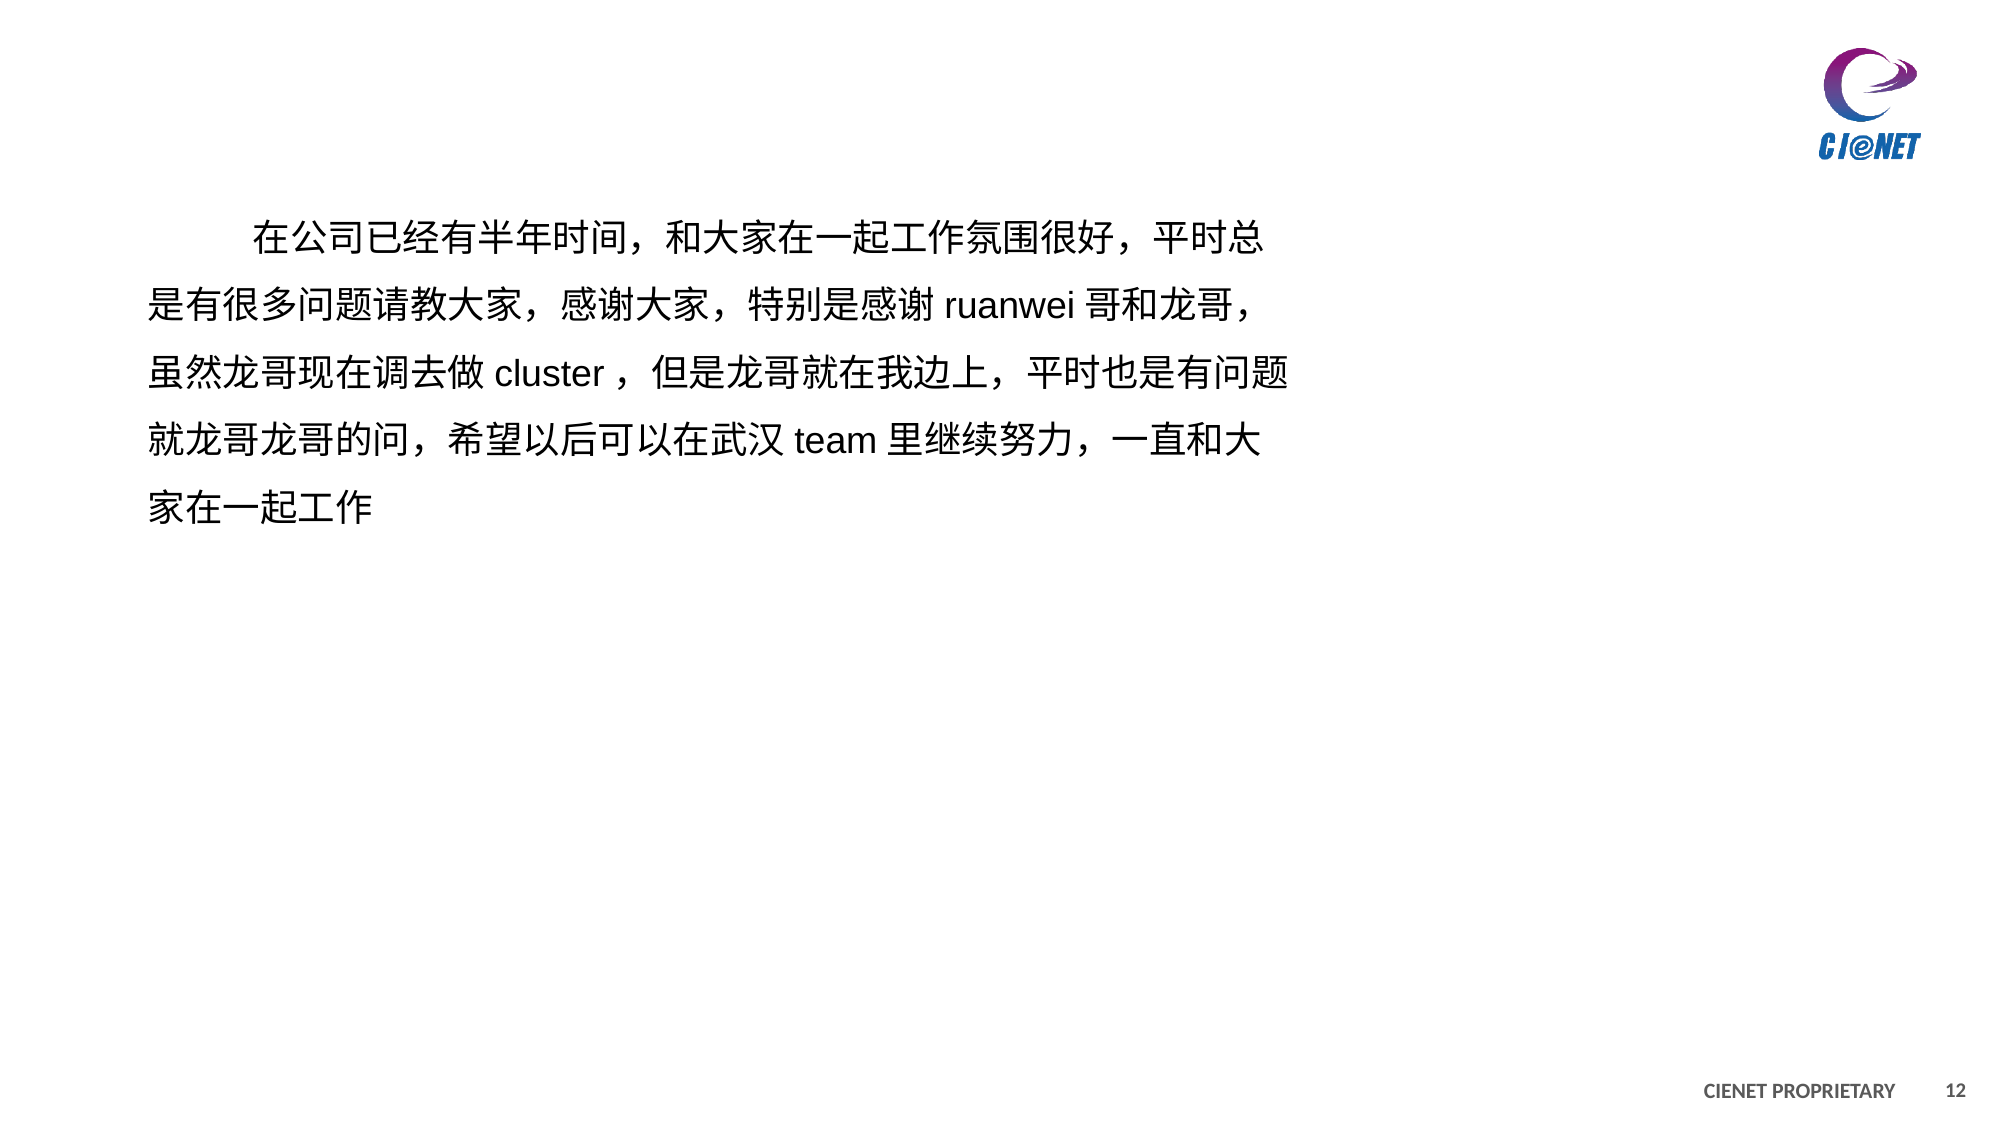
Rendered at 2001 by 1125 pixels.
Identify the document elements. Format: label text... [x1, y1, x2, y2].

text_box 在公司已经有半年时间，和大家在一起工作氛围很好，平时总是有很多问题请教大家，感谢大家，特别是感谢ruanwei哥和龙哥，虽然龙哥现在调去做cluster，但是龙哥就在我边上，平时也是有问题就龙哥龙哥的问，希望以后可以在武汉team里继续努力，一直和大家在一起工作 [133, 183, 1313, 536]
slide_number 12 [1531, 1059, 1981, 1120]
picture [1819, 48, 1921, 160]
footer CIENET PROPRIETARY [1572, 1060, 2000, 1121]
